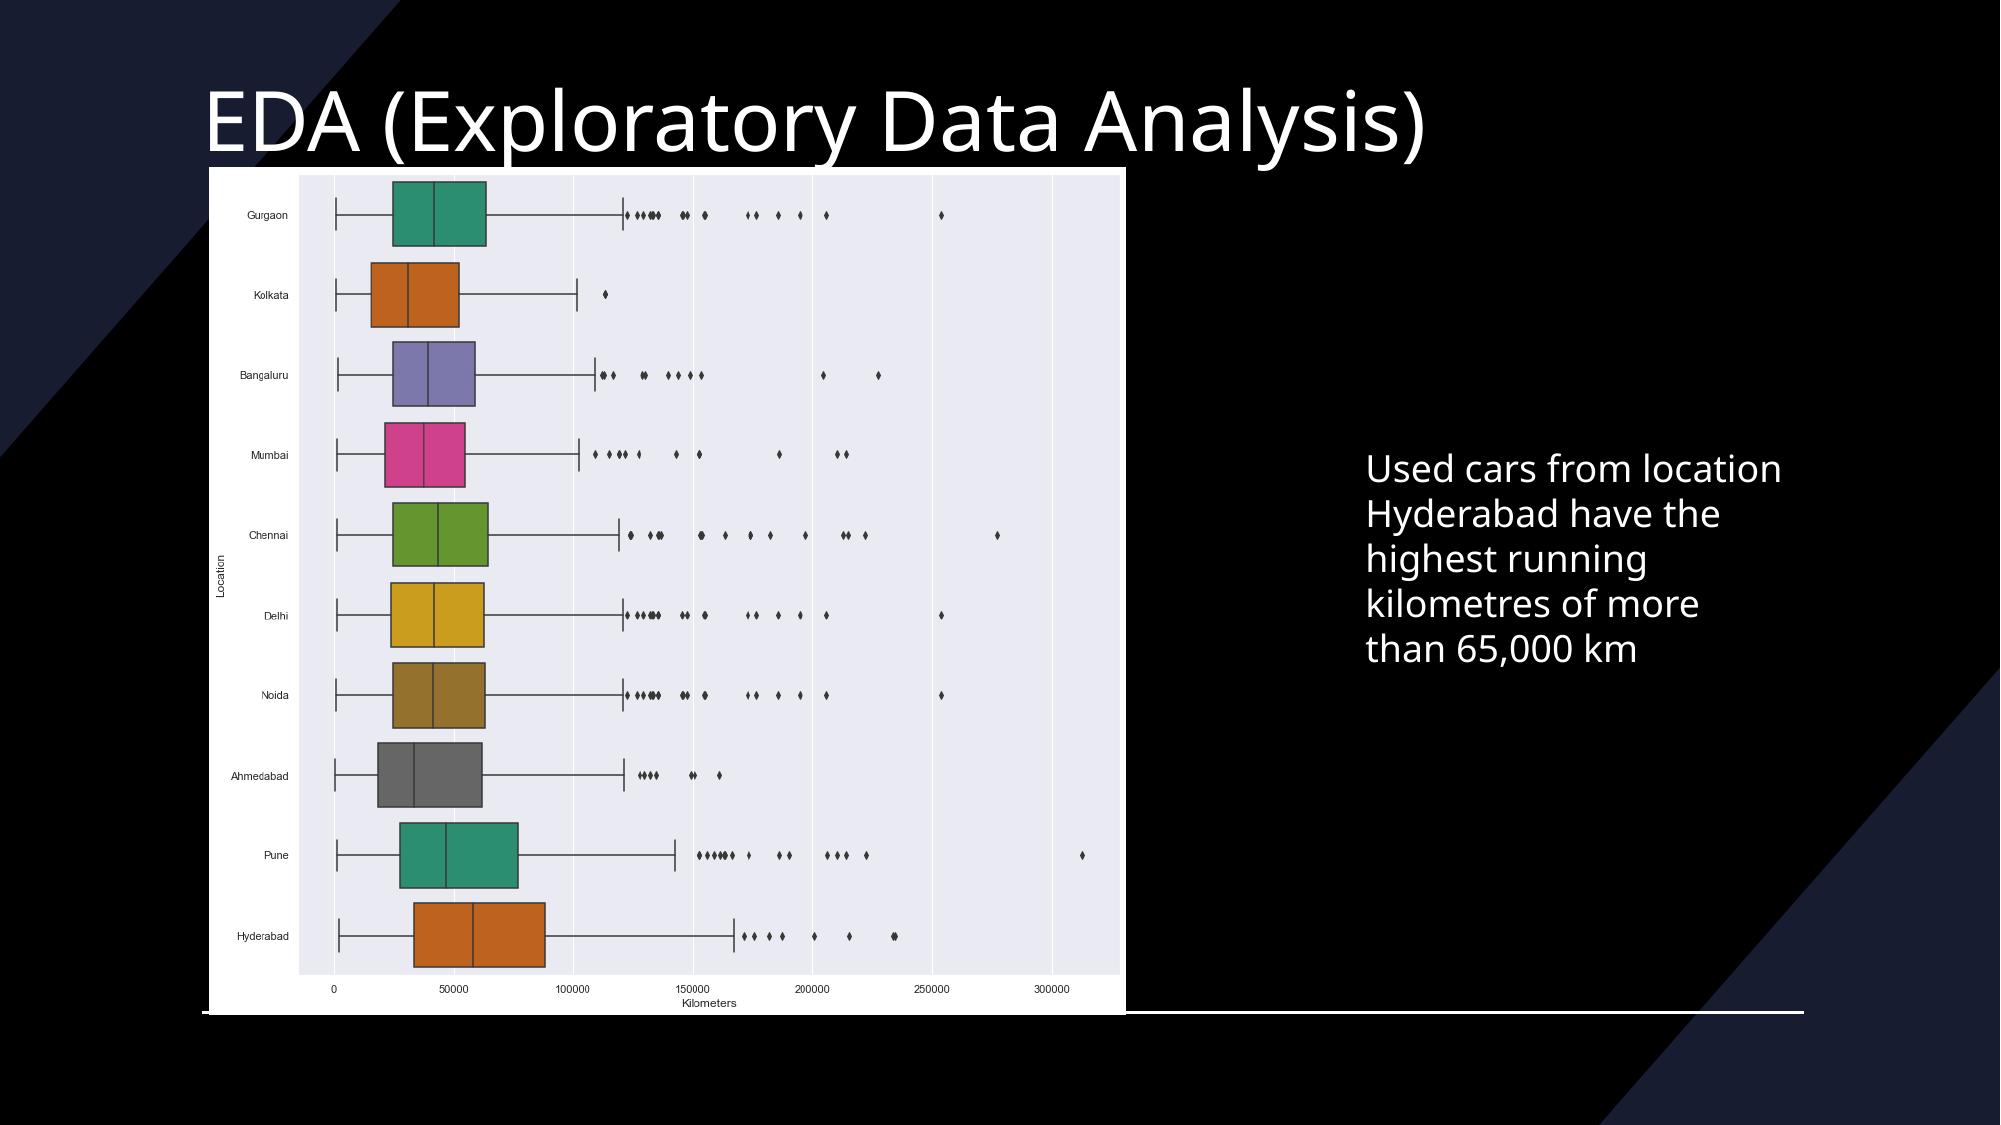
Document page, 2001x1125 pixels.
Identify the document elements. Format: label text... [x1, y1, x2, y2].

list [209, 167, 1126, 1015]
text_box Used cars from location Hyderabad have the highest running kilometres of more than 65,000 km [1350, 437, 1801, 723]
title EDA (Exploratory Data Analysis) [187, 27, 1813, 209]
